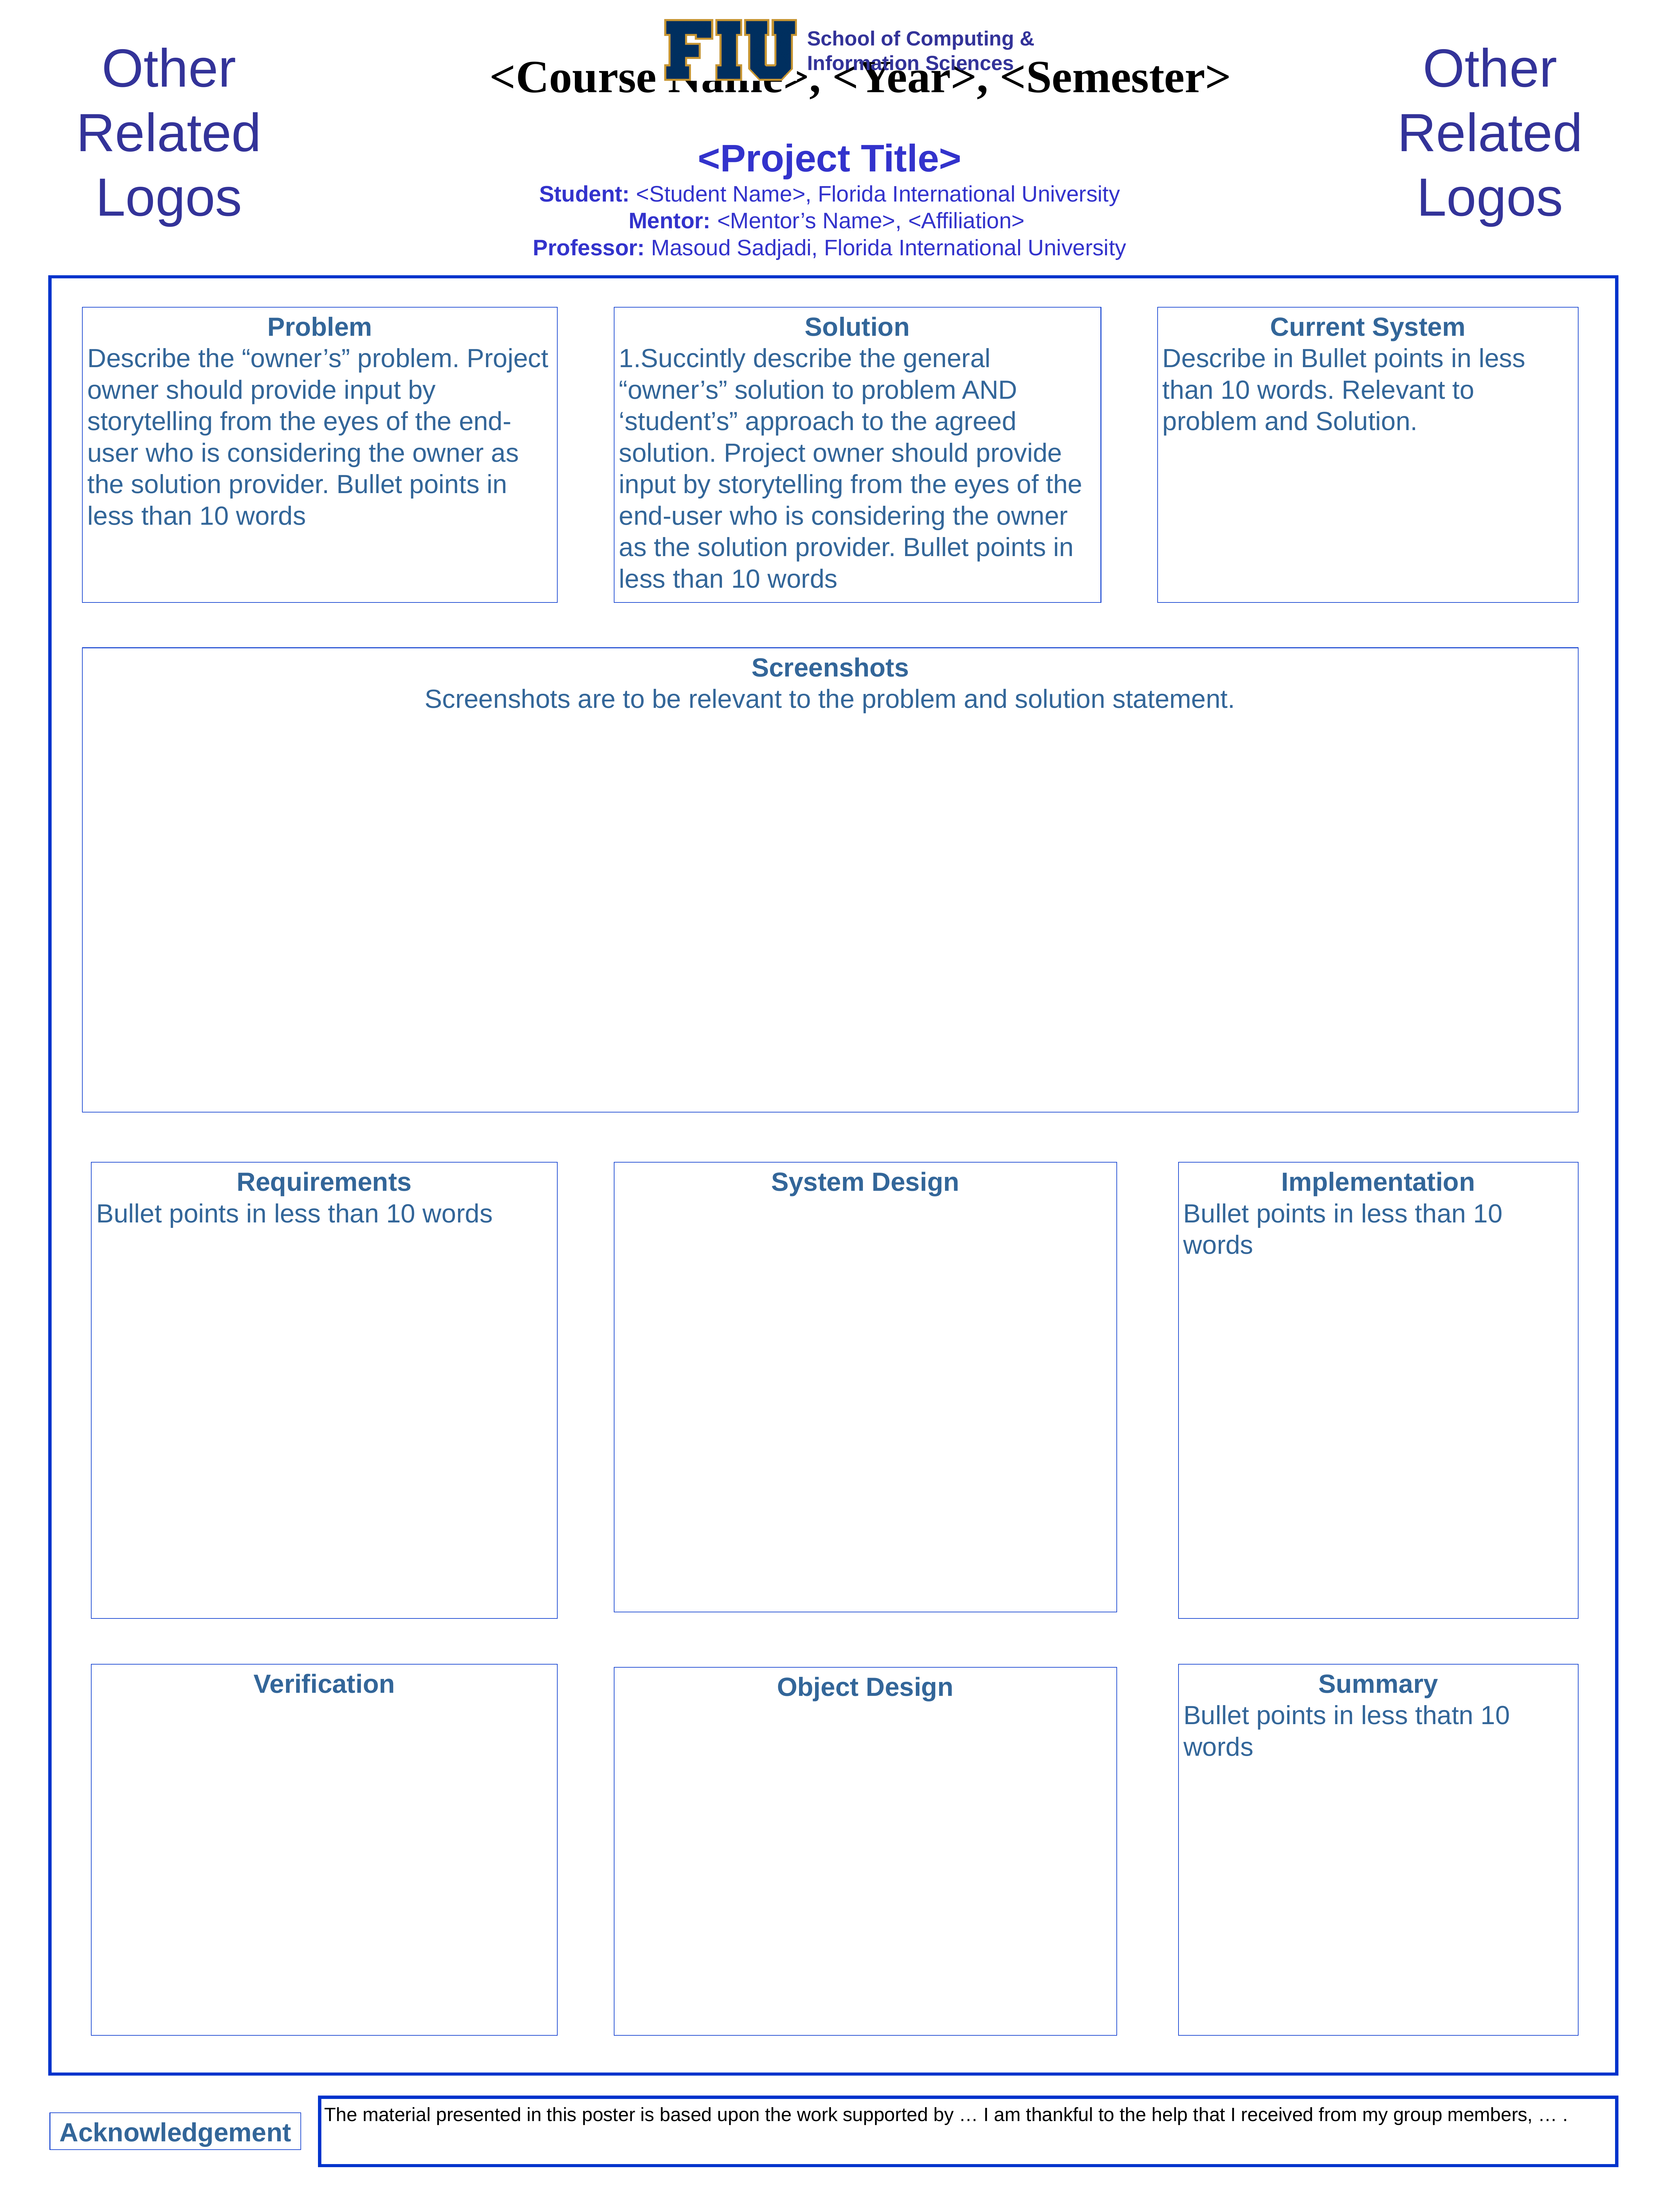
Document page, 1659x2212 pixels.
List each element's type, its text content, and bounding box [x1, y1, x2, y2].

picture [664, 19, 797, 81]
text_box Other Related Logos [1371, 30, 1609, 238]
text_box Current System Describe in Bullet points in less than 10 words. Relevant to problem and Solution. [1157, 307, 1579, 602]
text_box [50, 277, 1617, 2074]
text_box Problem Describe the “owner’s” problem. Project owner should provide input by storytelling from the eyes of the end-user who is considering the owner as the solution provider. Bullet points in less than 10 words [82, 307, 558, 602]
text_box Solution 1.Succintly describe the general “owner’s” solution to problem AND ‘student’s” approach to the agreed solution. Project owner should provide input by storytelling from the eyes of the end-user who is considering the owner as the solution provider. Bullet points in less than 10 words [614, 307, 1101, 602]
text_box <Project Title> Student: <Student Name>, Florida International University Mentor: <Mentor’s Name>, <Affiliation> Professor: Masoud Sadjadi, Florida International University [331, 131, 1329, 254]
text_box The material presented in this poster is based upon the work supported by … I am thankful to the help that I received from my group members, … . [320, 2097, 1617, 2166]
text_box <Course Name>, <Year>, <Semester> [474, 76, 1248, 131]
text_box Requirements Bullet points in less than 10 words [91, 1162, 558, 1618]
text_box Acknowledgement [50, 2113, 301, 2150]
text_box System Design [614, 1162, 1117, 1612]
text_box Summary Bullet points in less thatn 10 words [1178, 1664, 1579, 2036]
text_box School of Computing & Information Sciences [802, 22, 1041, 77]
text_box Implementation Bullet points in less than 10 words [1178, 1162, 1579, 1618]
text_box Screenshots Screenshots are to be relevant to the problem and solution statement. [82, 648, 1579, 1112]
text_box Object Design [614, 1667, 1117, 2036]
text_box Other Related Logos [50, 30, 288, 238]
text_box Verification [91, 1664, 558, 2036]
